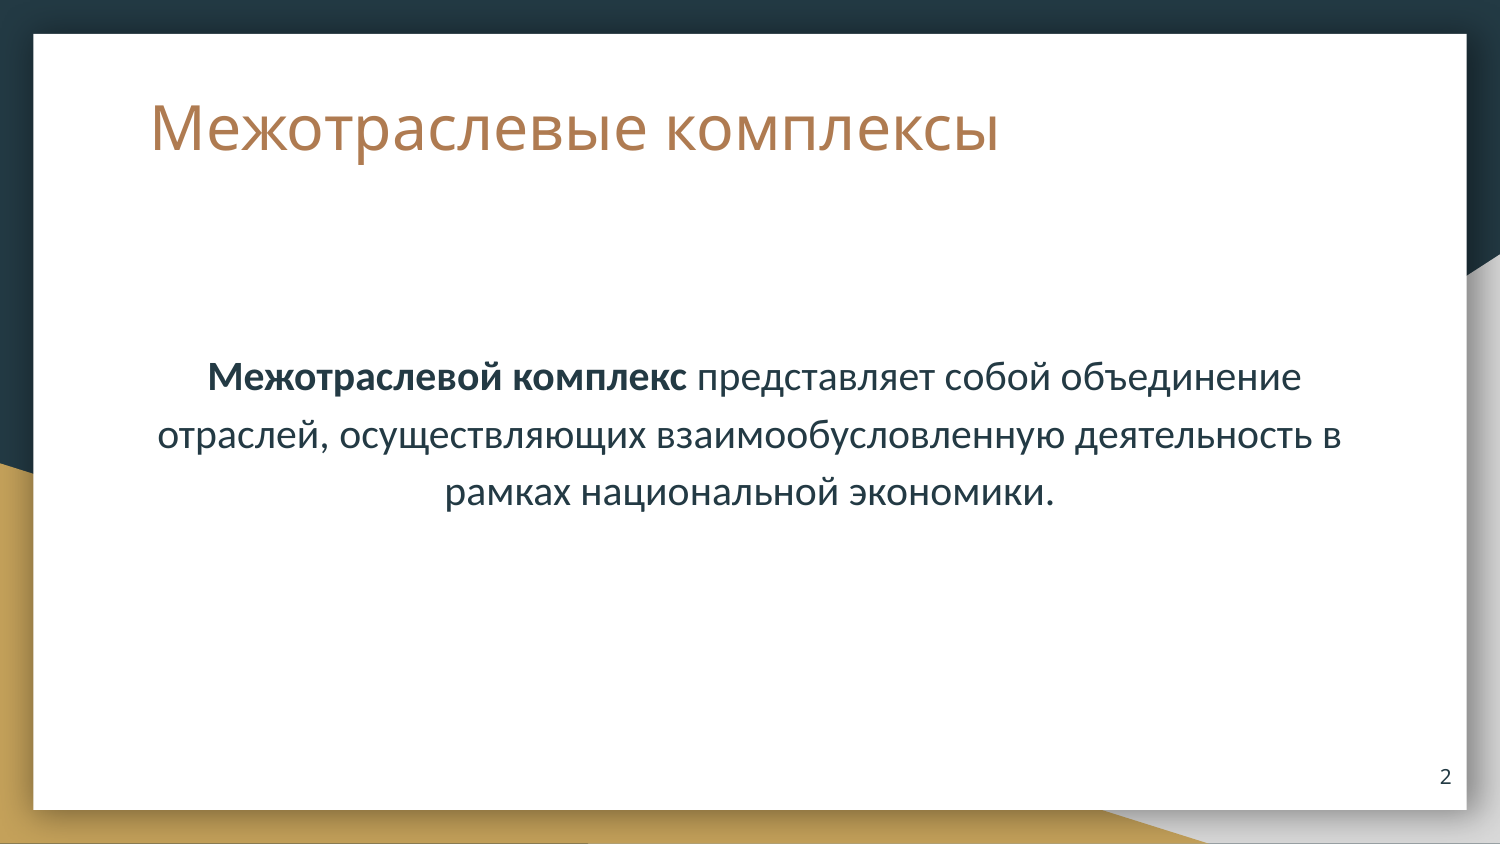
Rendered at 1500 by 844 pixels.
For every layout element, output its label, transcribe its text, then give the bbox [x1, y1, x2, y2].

list Межотраслевой комплекс представляет собой объединение отраслей, осуществляющих взаимообусловленную деятельность в рамках национальной экономики. [134, 326, 1366, 729]
slide_number ‹#› [1376, 745, 1467, 810]
title Межотраслевые комплексы [134, 72, 1366, 230]
